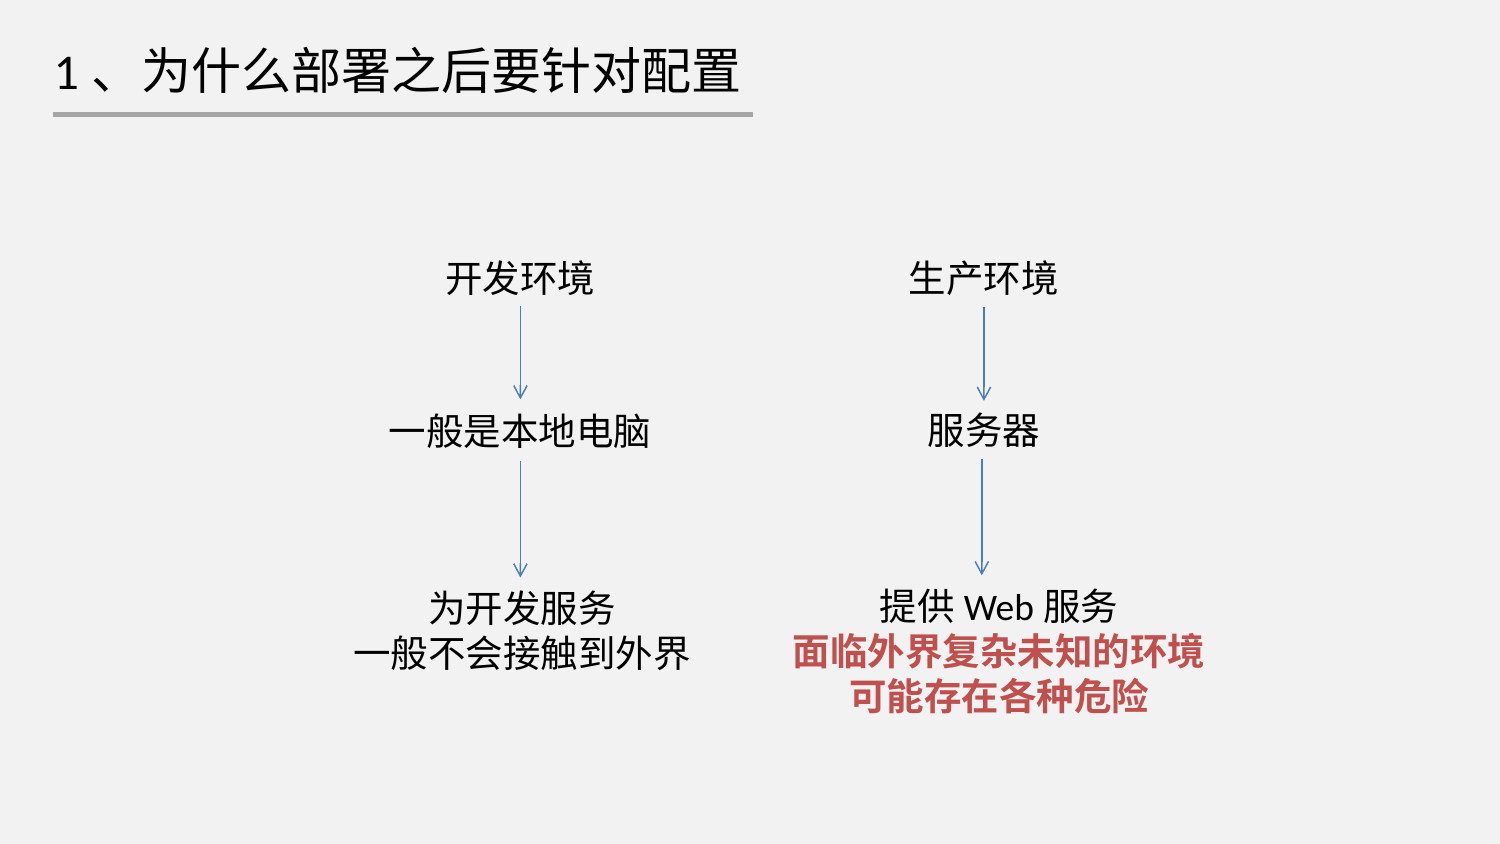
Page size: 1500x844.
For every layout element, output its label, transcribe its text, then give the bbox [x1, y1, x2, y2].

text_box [372, 306, 669, 459]
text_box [336, 461, 708, 684]
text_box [911, 307, 1057, 457]
text_box 生产环境 [894, 247, 1074, 308]
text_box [775, 459, 1223, 727]
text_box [41, 31, 754, 115]
text_box 开发环境 [430, 247, 611, 304]
